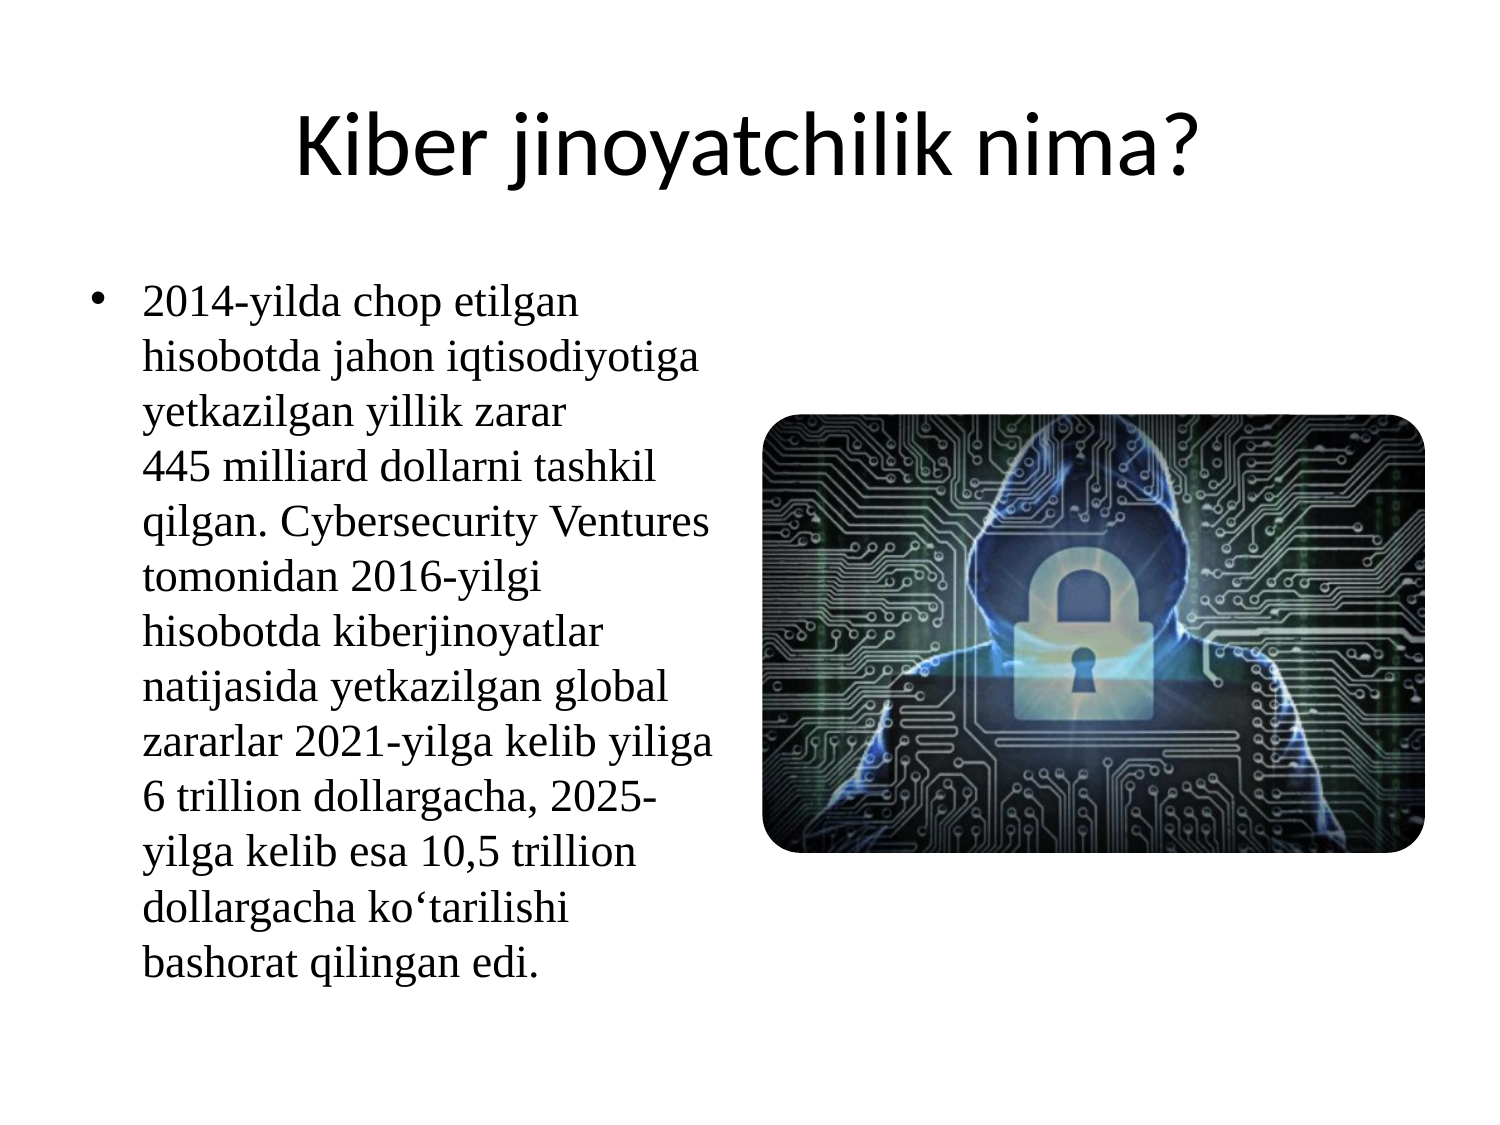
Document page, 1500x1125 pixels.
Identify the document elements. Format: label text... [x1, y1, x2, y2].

title Kiber jinoyatchilik nima? [75, 45, 1425, 233]
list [762, 414, 1426, 854]
list 2014-yilda chop etilgan hisobotda jahon iqtisodiyotiga yetkazilgan yillik zarar 445 milliard dollarni tashkil qilgan. Cybersecurity Ventures tomonidan 2016-yilgi hisobotda kiberjinoyatlar natijasida yetkazilgan global zararlar 2021-yilga kelib yiliga 6 trillion dollargacha, 2025-yilga kelib esa 10,5 trillion dollargacha koʻtarilishi bashorat qilingan edi. [75, 262, 738, 1005]
